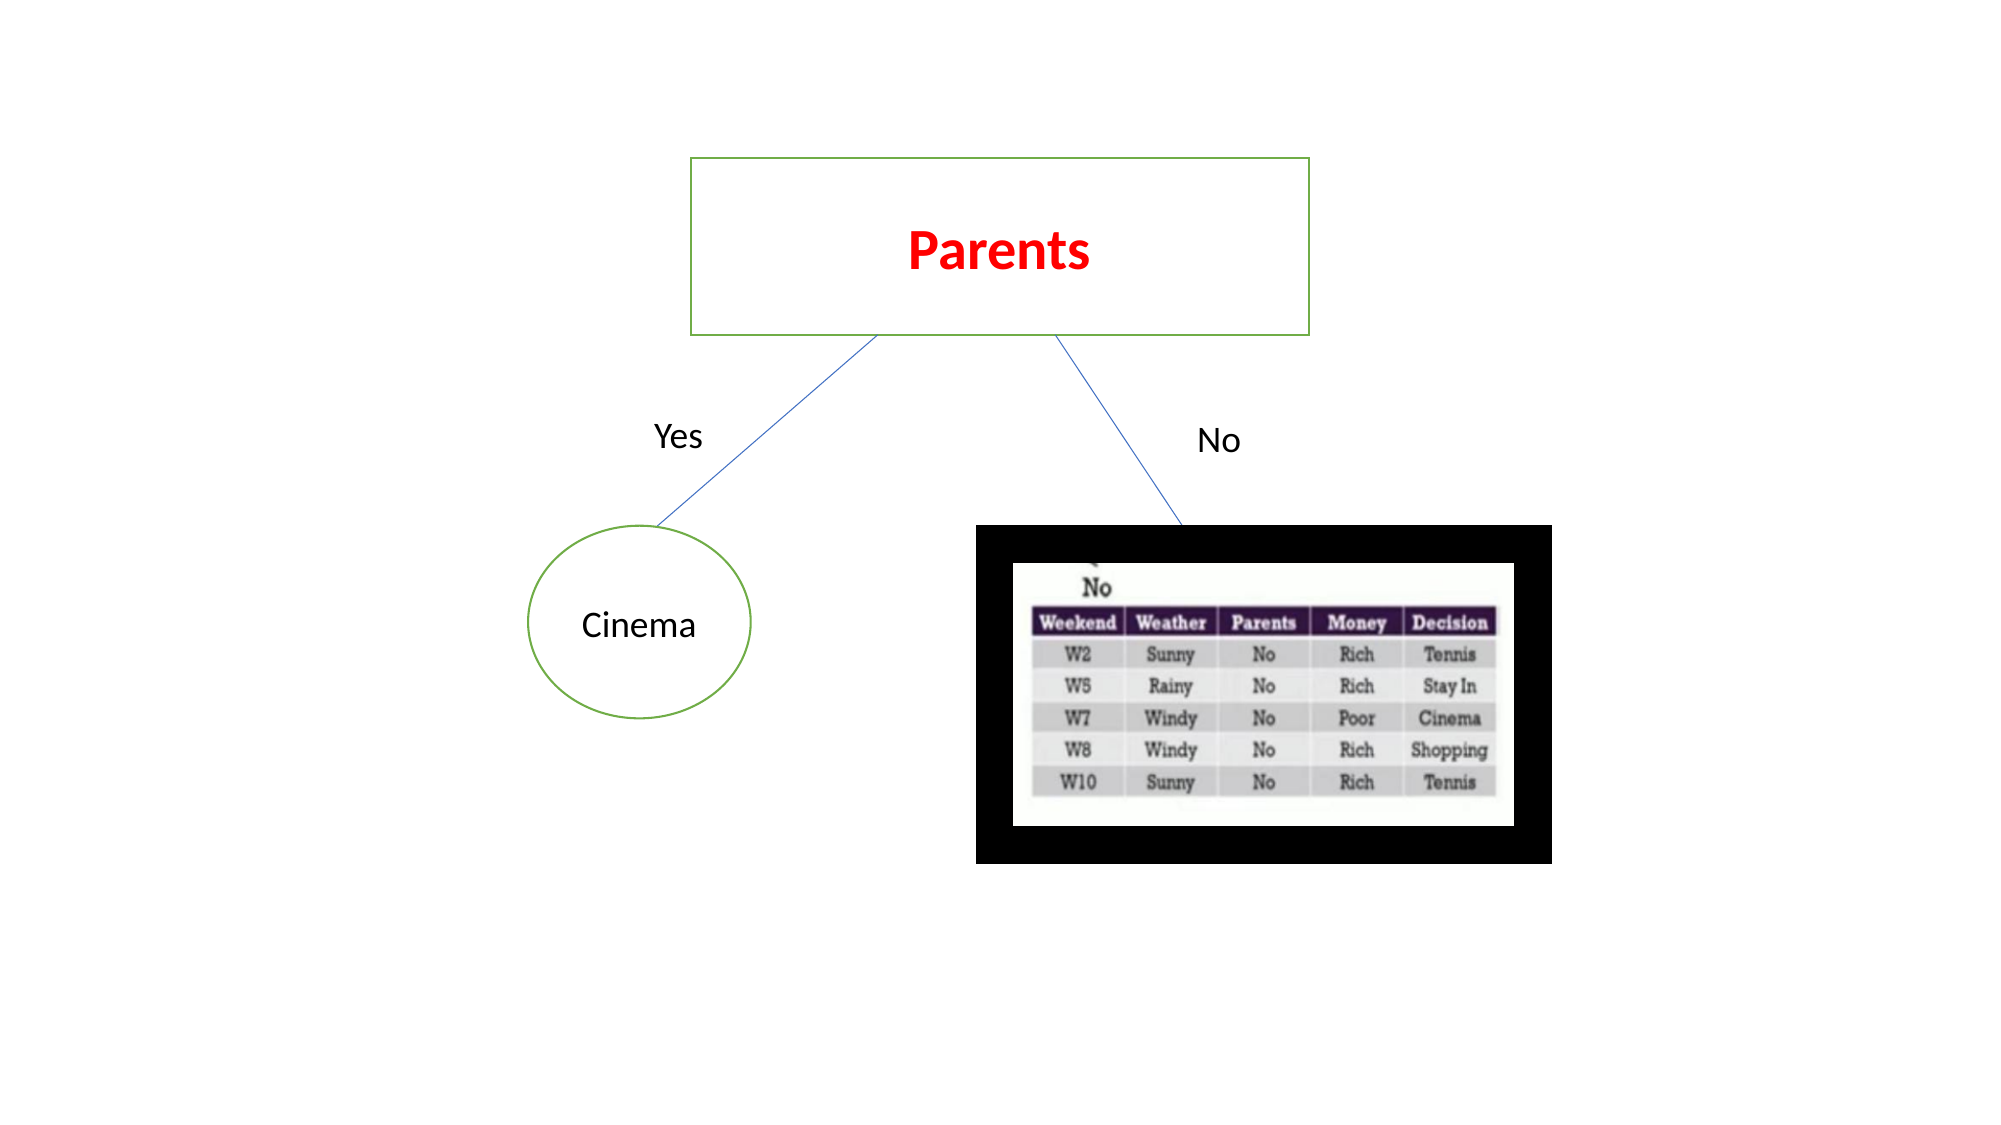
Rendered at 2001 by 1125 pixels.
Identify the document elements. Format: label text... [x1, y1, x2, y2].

text_box Parents [690, 157, 1310, 336]
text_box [639, 334, 878, 542]
text_box Cinema [527, 524, 752, 720]
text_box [1055, 334, 1183, 526]
picture [1013, 562, 1515, 827]
text_box No [1183, 407, 1309, 468]
